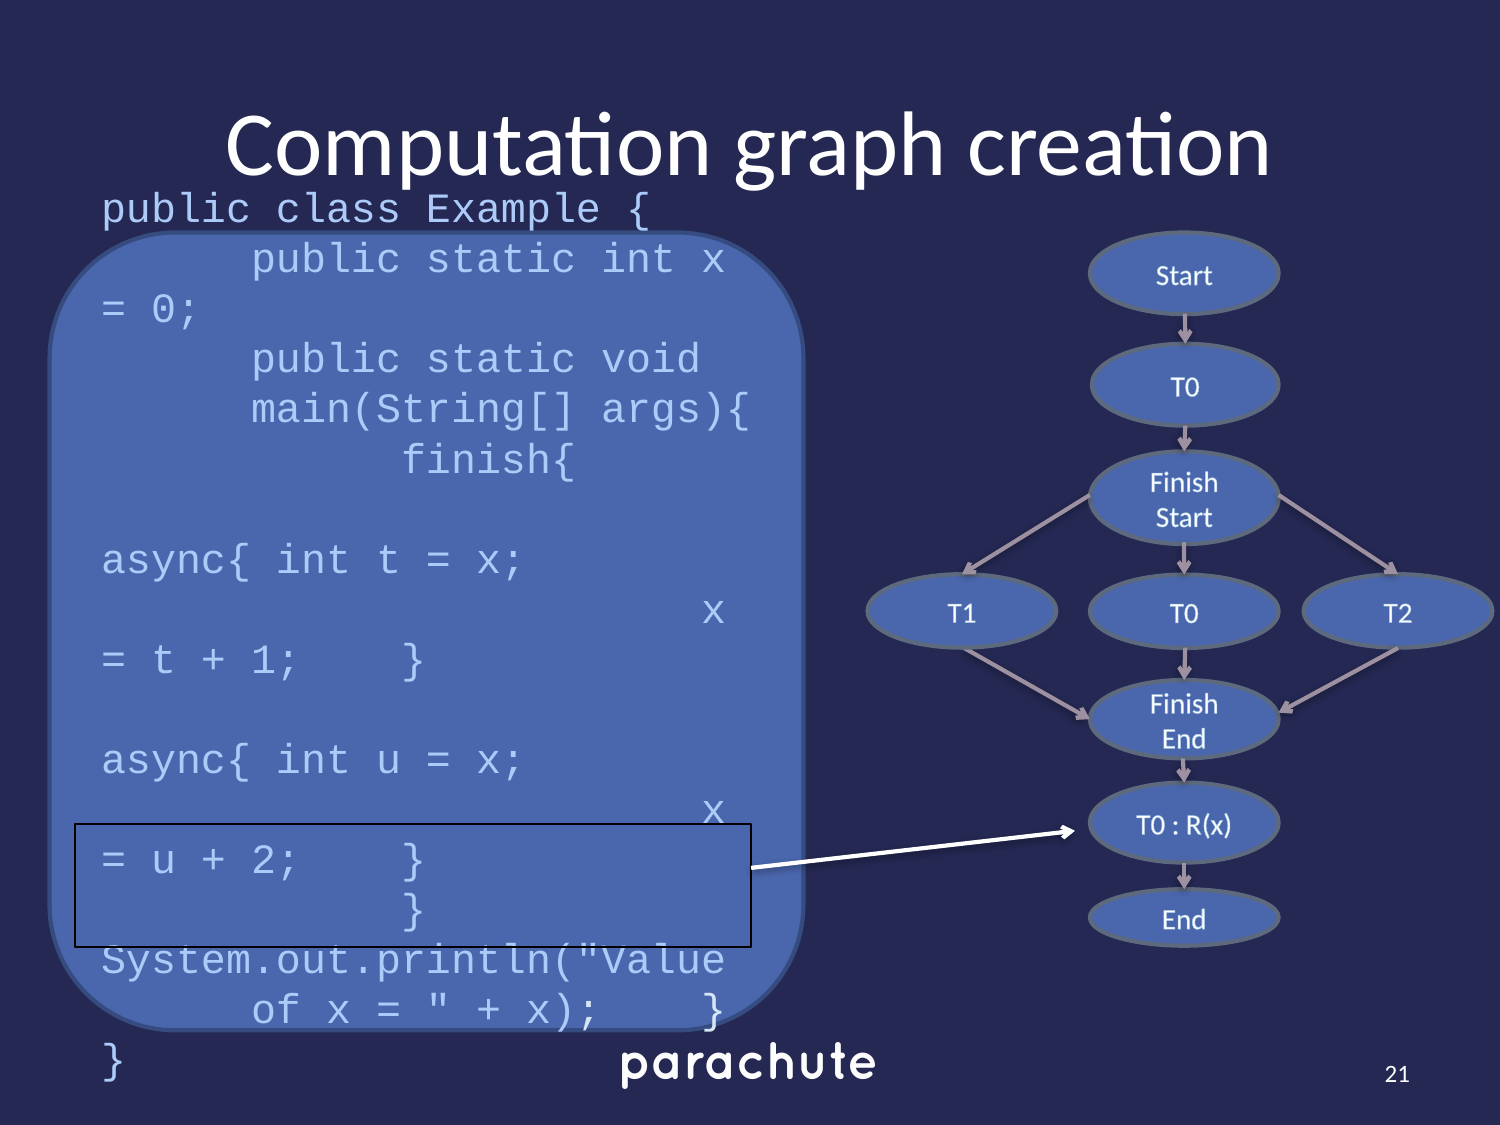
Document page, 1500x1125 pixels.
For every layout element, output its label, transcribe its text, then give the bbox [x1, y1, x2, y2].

text_box public class Example { public static int x = 0; public static void main(String[] args){ finish{ async{ int t = x; x = t + 1; } async{ int u = x; x = u + 2; } } System.out.println("Value of x = " + x); } } [47, 233, 806, 1033]
text_box T2 [1301, 572, 1495, 650]
text_box T0 : R(x) [1087, 780, 1281, 865]
text_box Finish Start [1088, 449, 1281, 547]
text_box T1 [865, 572, 1059, 650]
text_box [73, 822, 753, 949]
text_box T0 [1089, 341, 1281, 428]
text_box End [1087, 887, 1281, 948]
text_box T0 [1087, 572, 1281, 651]
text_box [750, 830, 1076, 869]
slide_number 21 [1074, 1042, 1425, 1103]
text_box Start [1087, 230, 1281, 317]
picture [622, 1042, 875, 1089]
title Computation graph creation [75, 45, 1425, 233]
text_box Finish End [1089, 678, 1281, 761]
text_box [1278, 647, 1399, 713]
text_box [961, 494, 1090, 575]
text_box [1278, 494, 1399, 575]
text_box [963, 647, 1091, 720]
